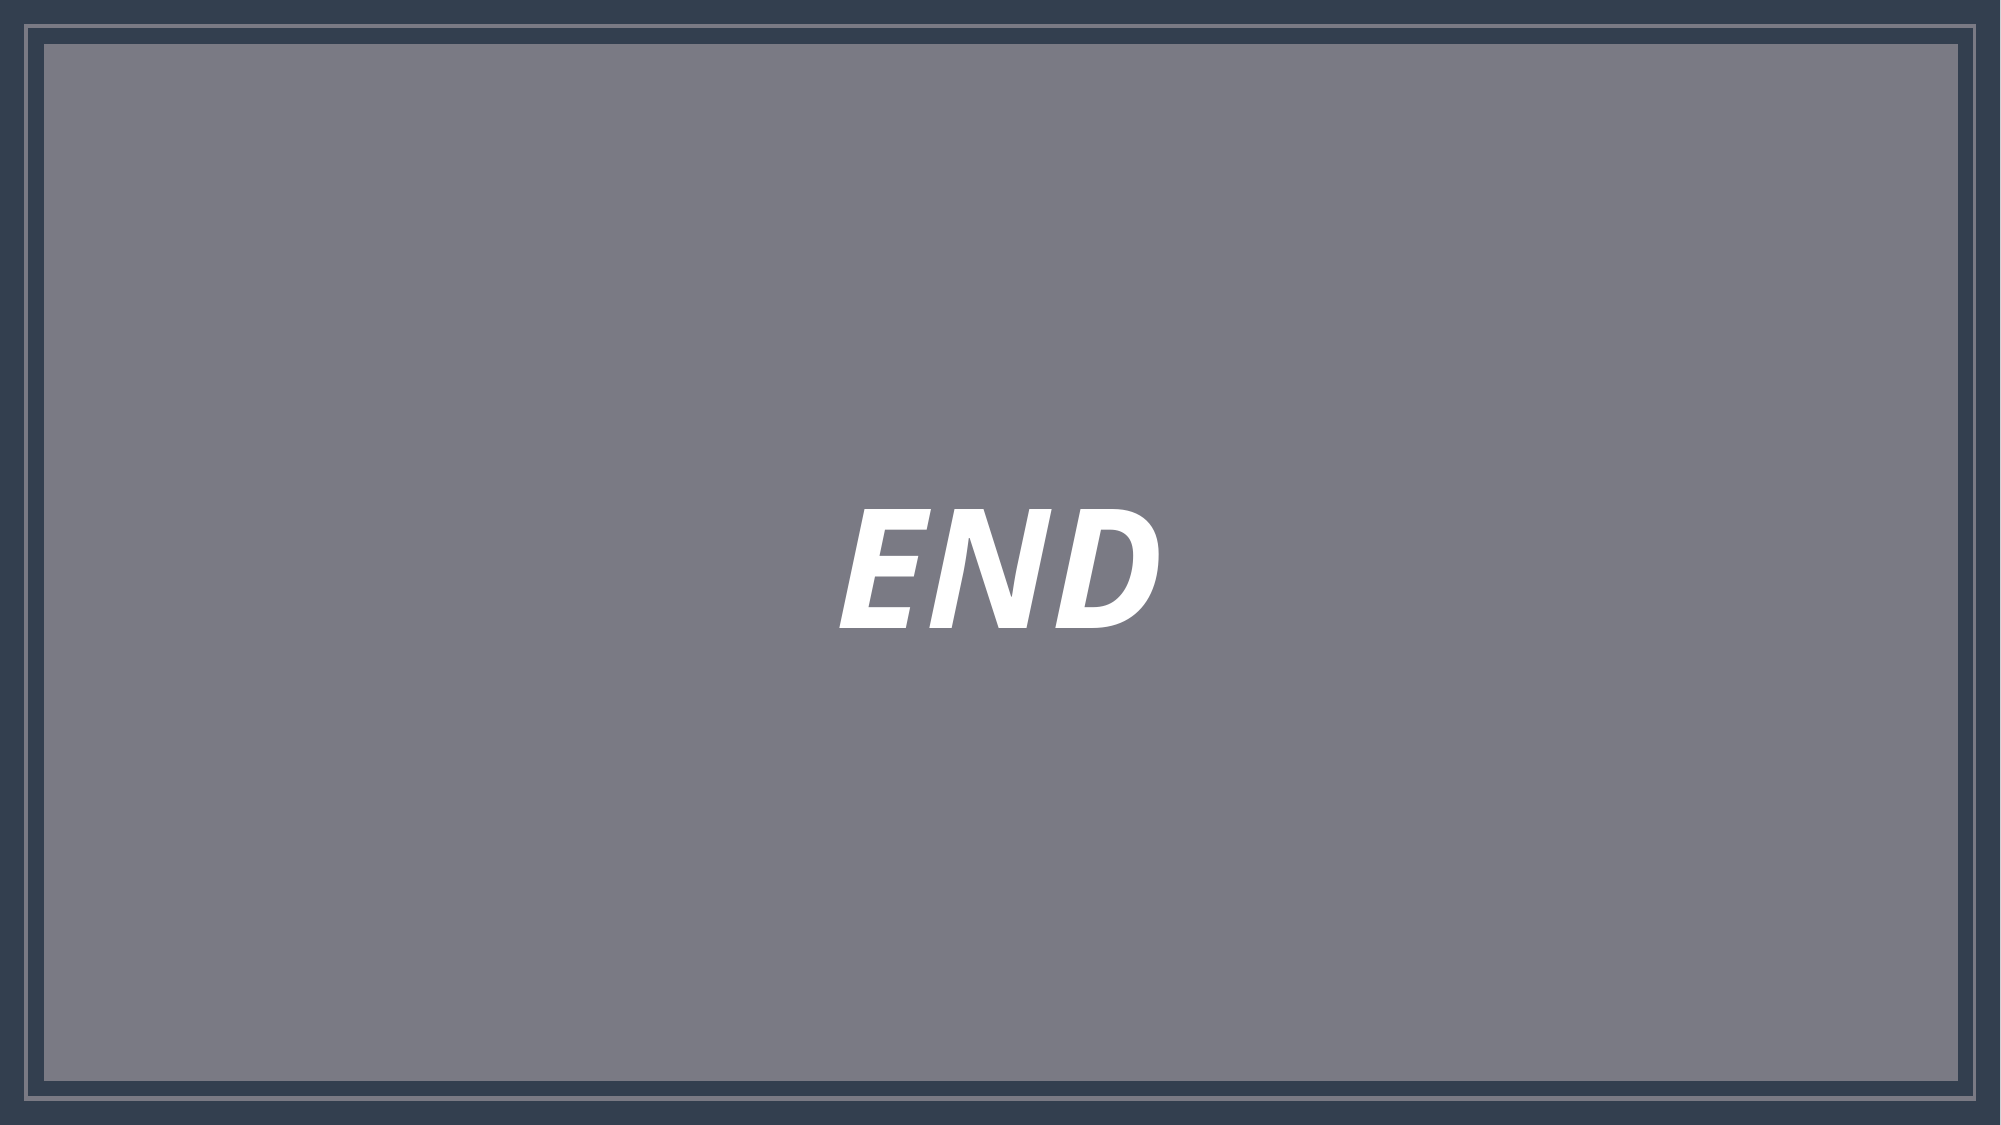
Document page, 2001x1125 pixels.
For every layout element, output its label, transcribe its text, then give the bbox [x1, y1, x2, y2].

text_box END [668, 453, 1332, 669]
